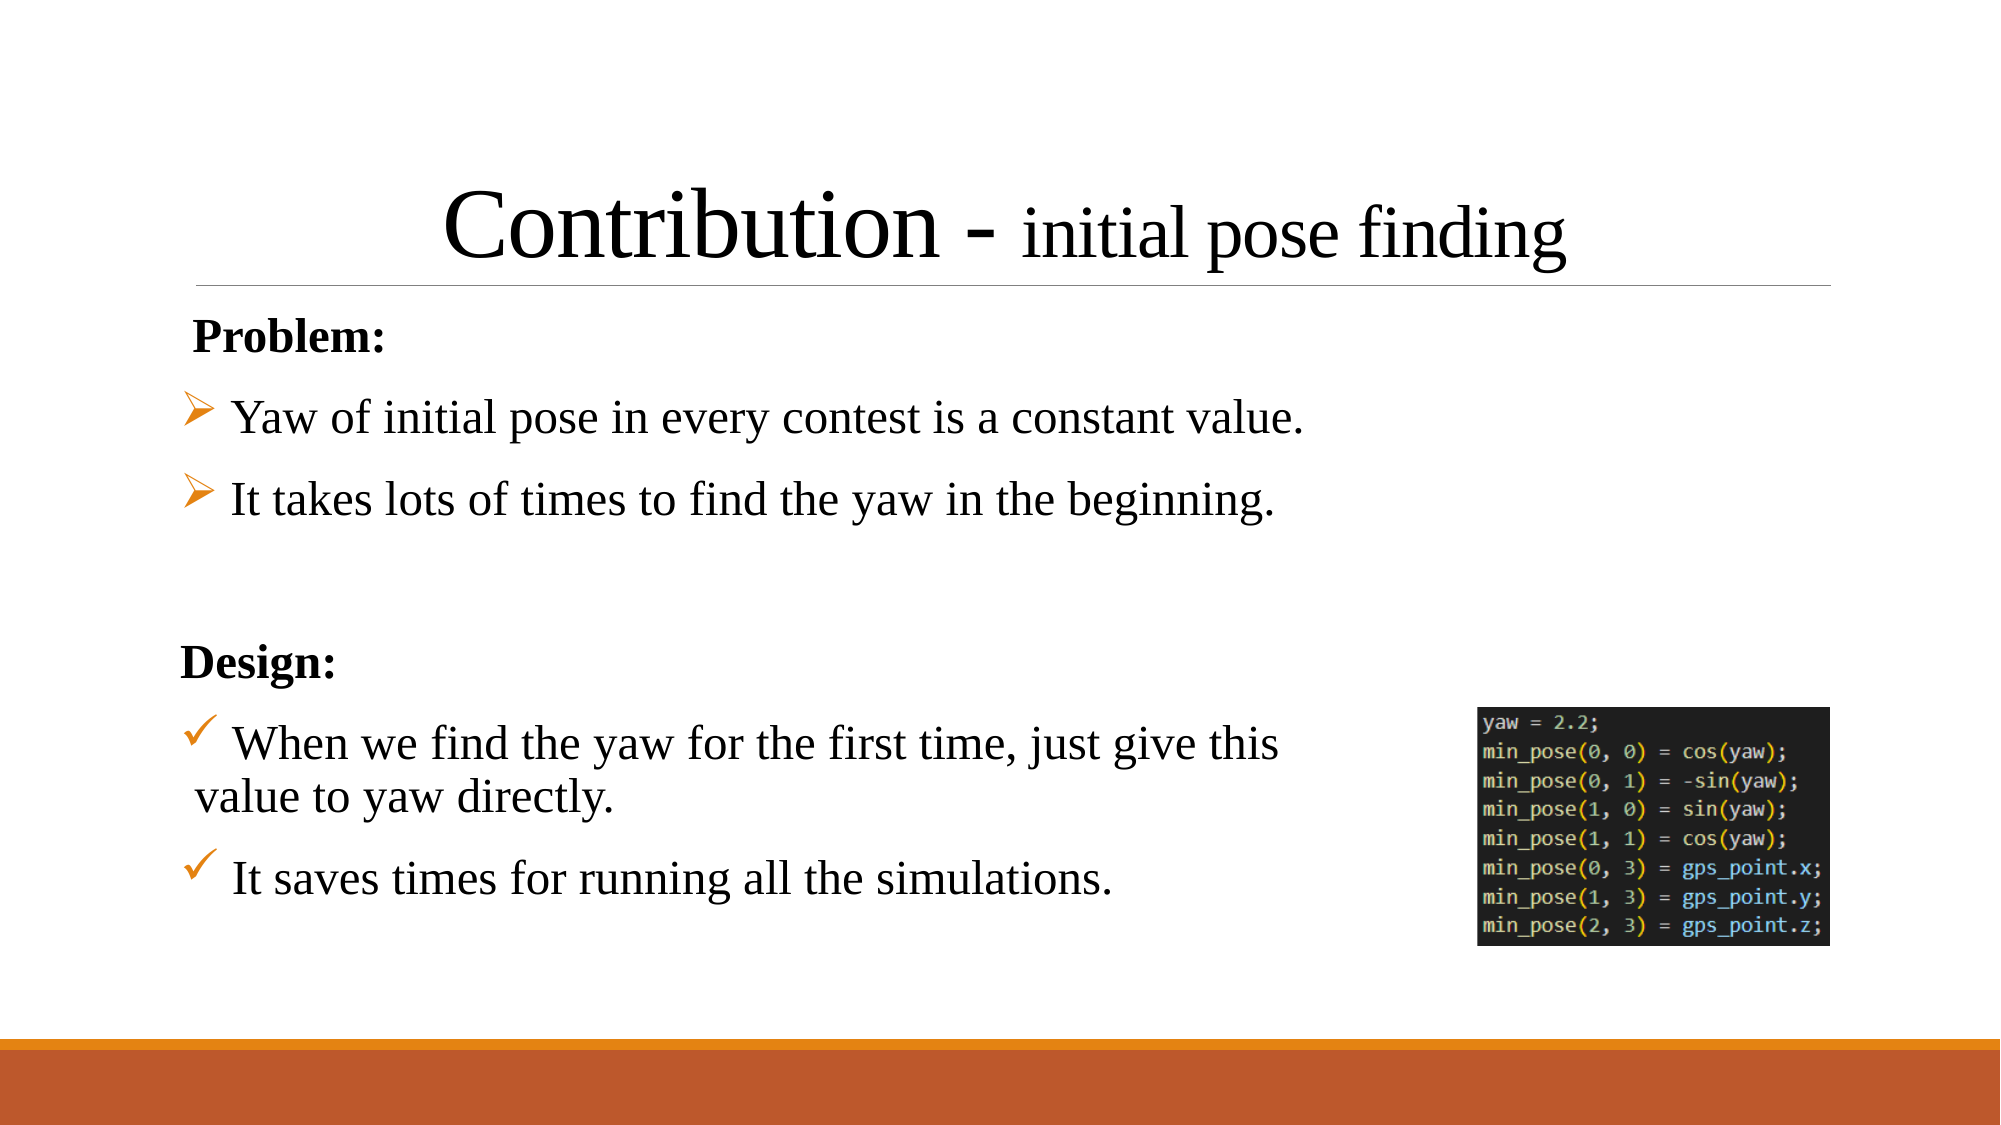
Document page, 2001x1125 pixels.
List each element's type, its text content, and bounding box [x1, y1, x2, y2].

picture [1476, 707, 1831, 947]
title Contribution - initial pose finding [180, 47, 1830, 285]
list Problem: Yaw of initial pose in every contest is a constant value. It takes lots of times to find the yaw in the beginning. Design: When we find the yaw for the first time, just give this value to yaw directly. It saves times for running all the simulations. [180, 302, 1332, 963]
